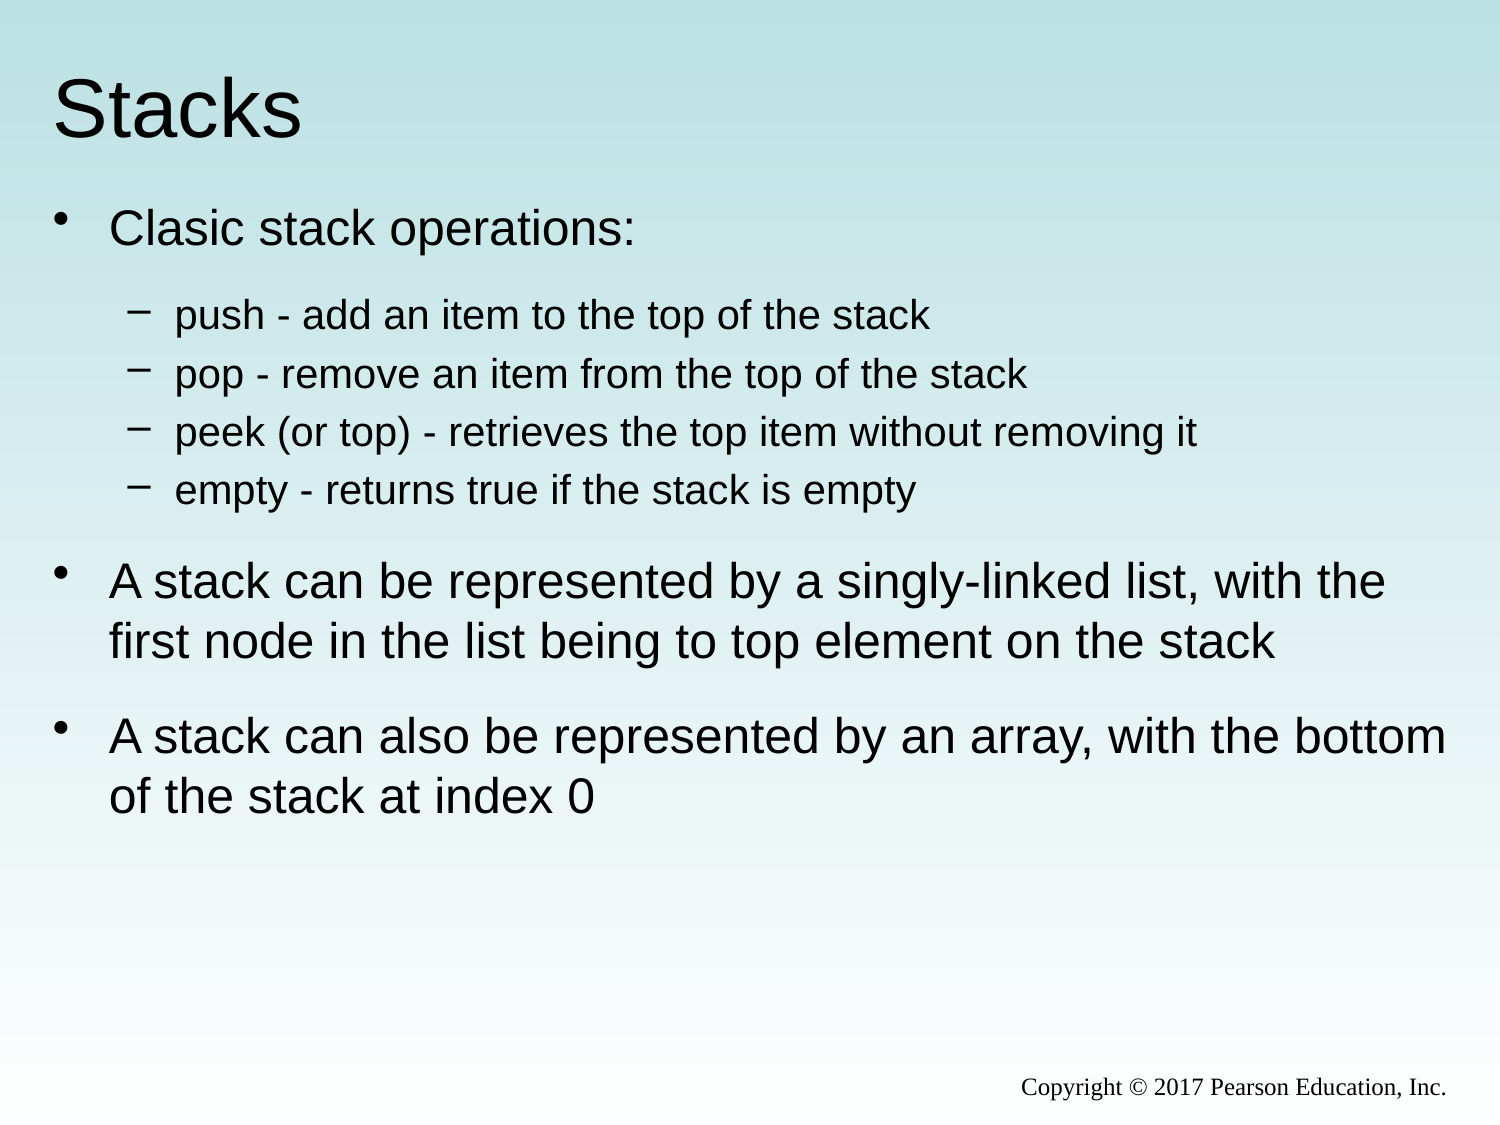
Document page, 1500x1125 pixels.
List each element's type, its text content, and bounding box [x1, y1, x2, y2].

footer Copyright © 2017 Pearson Education, Inc. [549, 1062, 1463, 1114]
title Stacks [37, 45, 1463, 163]
list Clasic stack operations: push - add an item to the top of the stack pop - remove an item from the top of the stack peek (or top) - retrieves the top item without removing it empty - returns true if the stack is empty A stack can be represented by a singly-linked list, with the first node in the list being to top element on the stack A stack can also be represented by an array, with the bottom of the stack at index 0 [37, 187, 1475, 1038]
